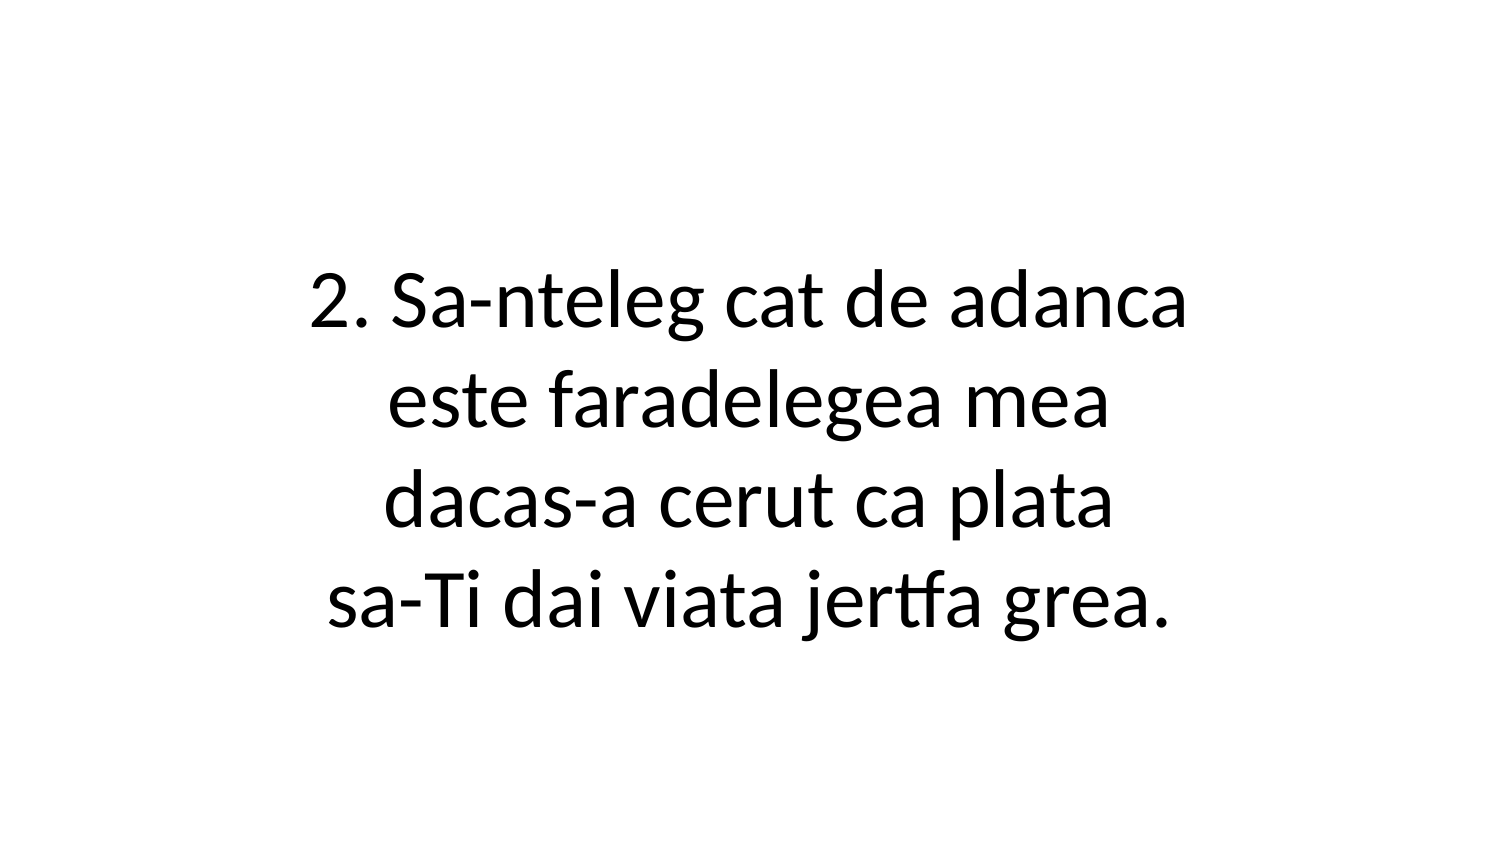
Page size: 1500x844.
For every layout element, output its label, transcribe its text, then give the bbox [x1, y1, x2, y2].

text_box 2. Sa-nteleg cat de adanca este faradelegea mea dacas-a cerut ca plata sa-Ti dai viata jertfa grea. [294, 192, 1206, 652]
